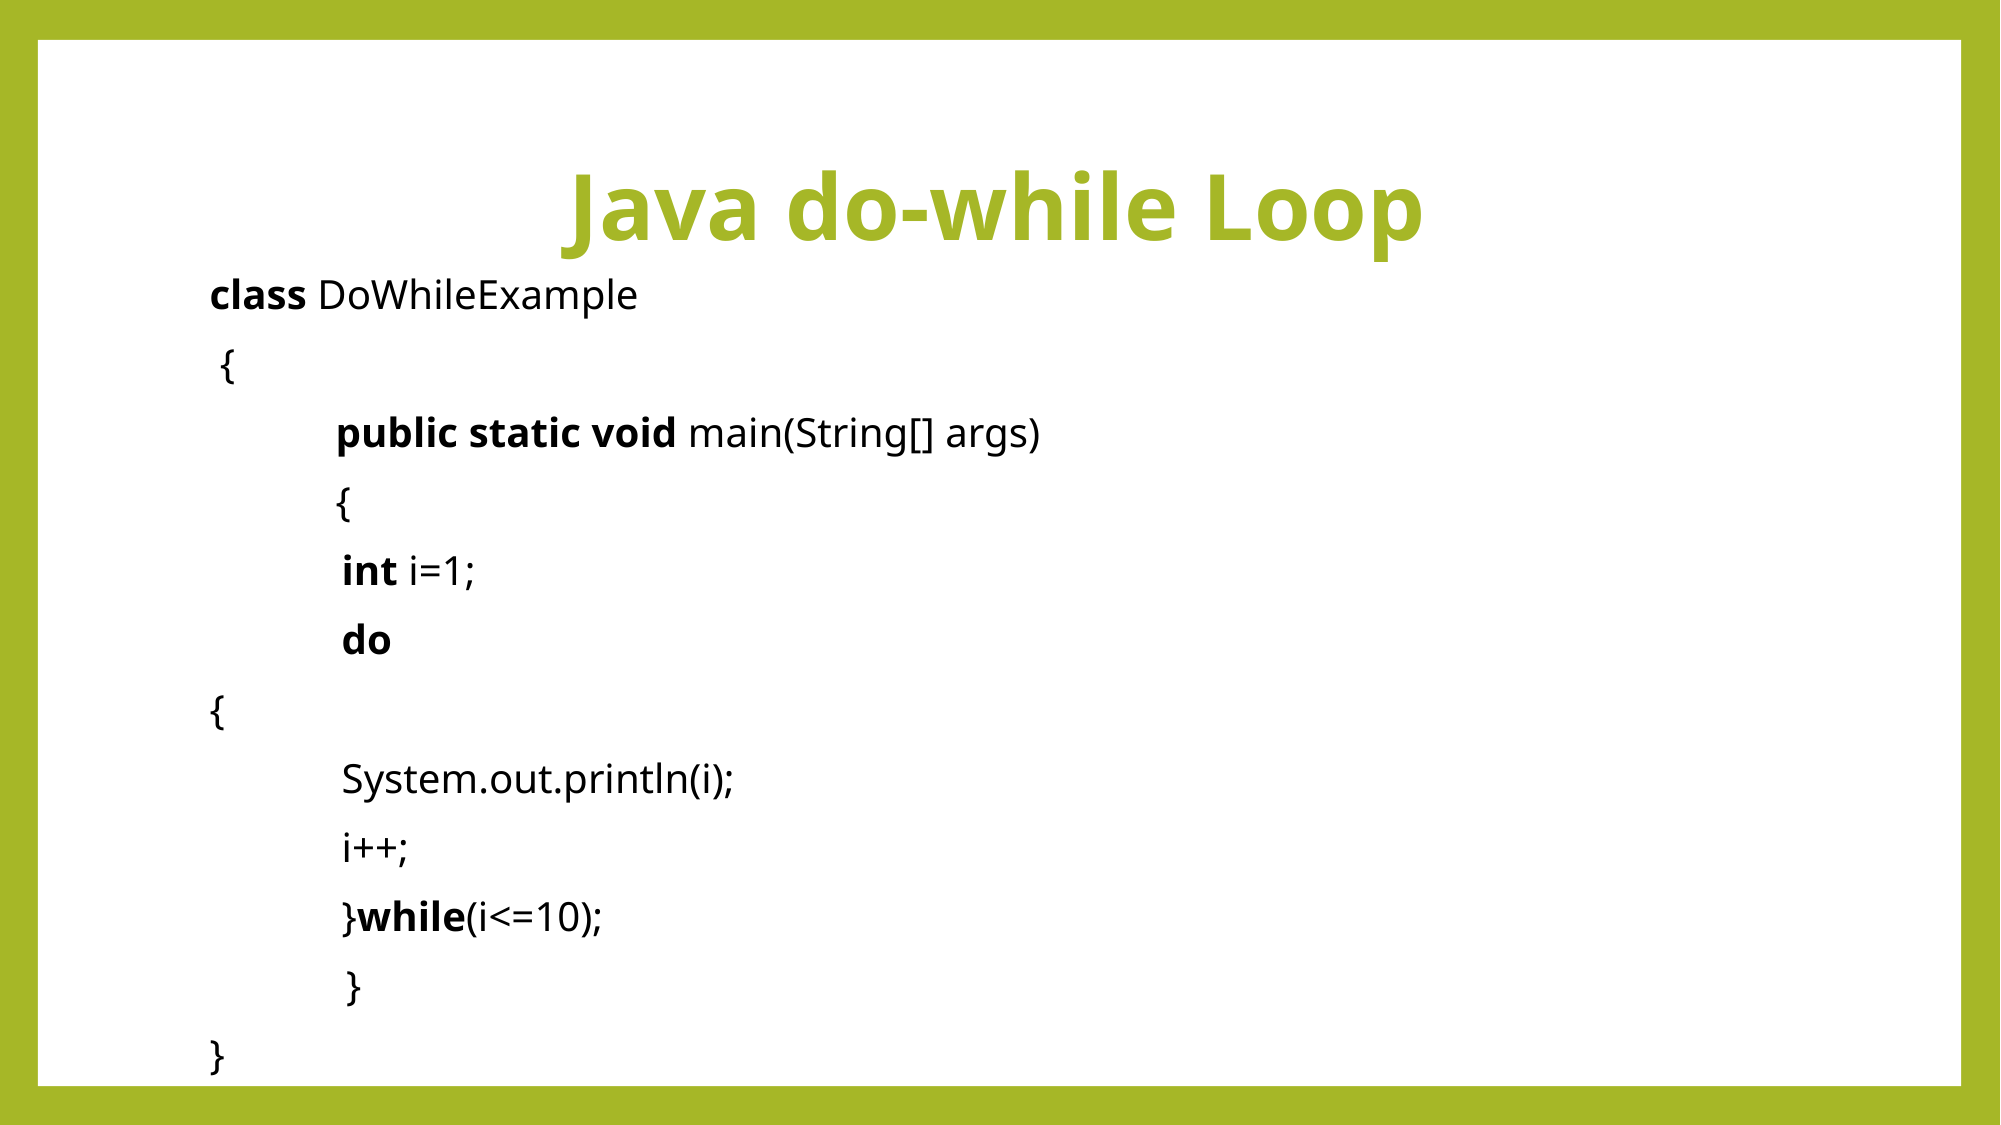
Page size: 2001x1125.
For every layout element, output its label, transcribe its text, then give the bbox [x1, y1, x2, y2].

title Java do-while Loop [187, 99, 1808, 267]
list class DoWhileExample { public static void main(String[] args) { int i=1; do { System.out.println(i); i++; }while(i<=10); } } [187, 267, 1808, 1089]
